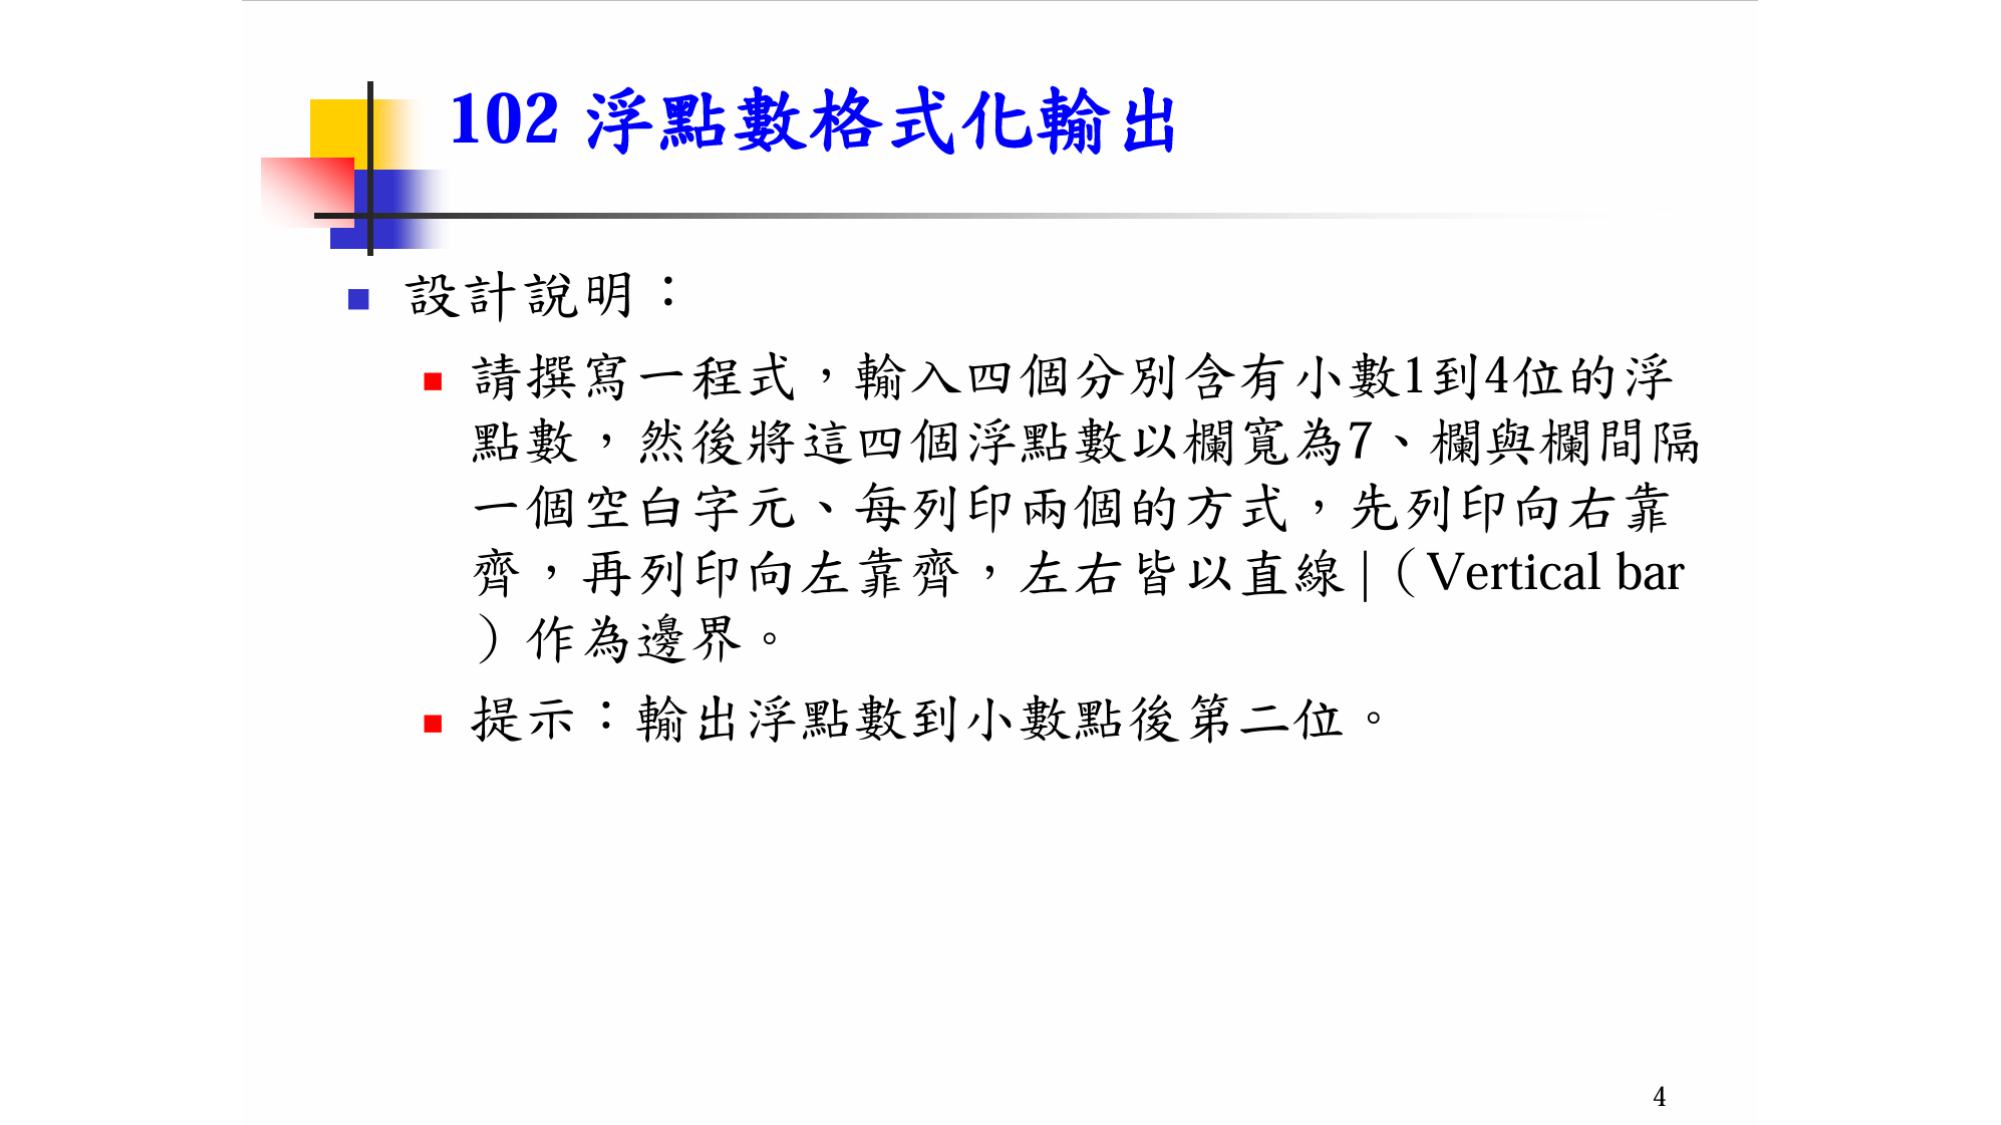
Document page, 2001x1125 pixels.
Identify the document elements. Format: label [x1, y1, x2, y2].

picture [242, 0, 1758, 1125]
